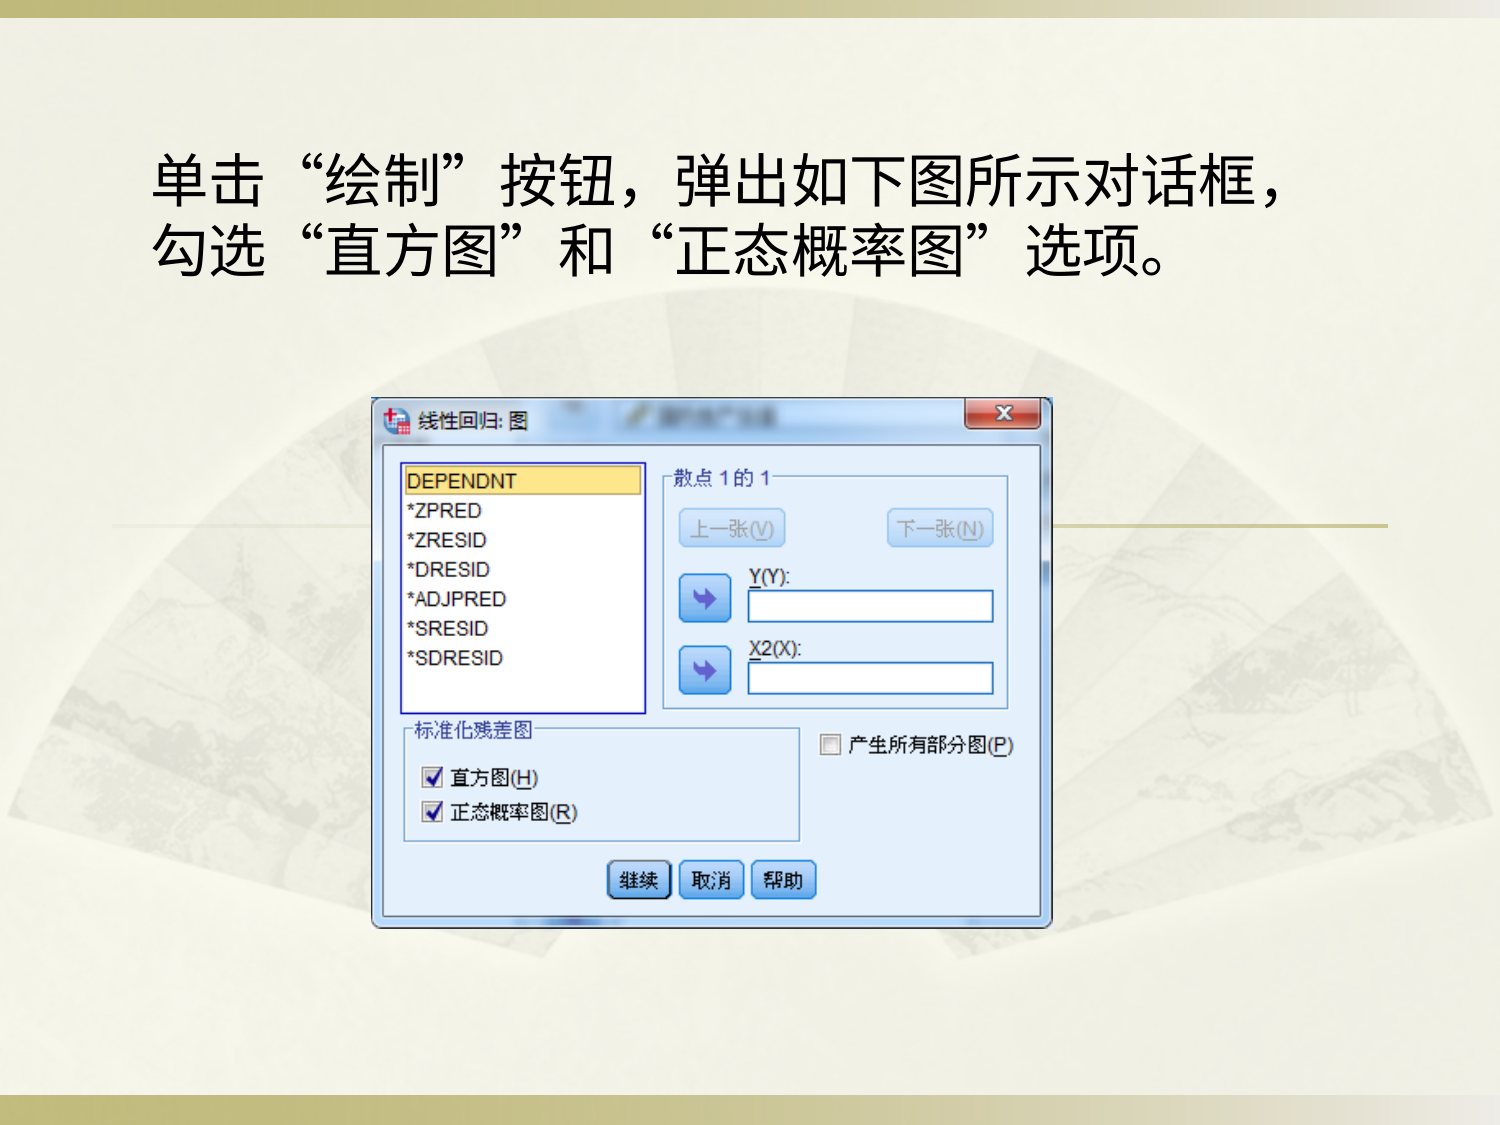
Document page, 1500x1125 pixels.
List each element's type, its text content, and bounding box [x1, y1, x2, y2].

picture [371, 396, 1053, 930]
text_box 单击“绘制”按钮，弹出如下图所示对话框，勾选“直方图”和“正态概率图”选项。 [135, 137, 1317, 292]
